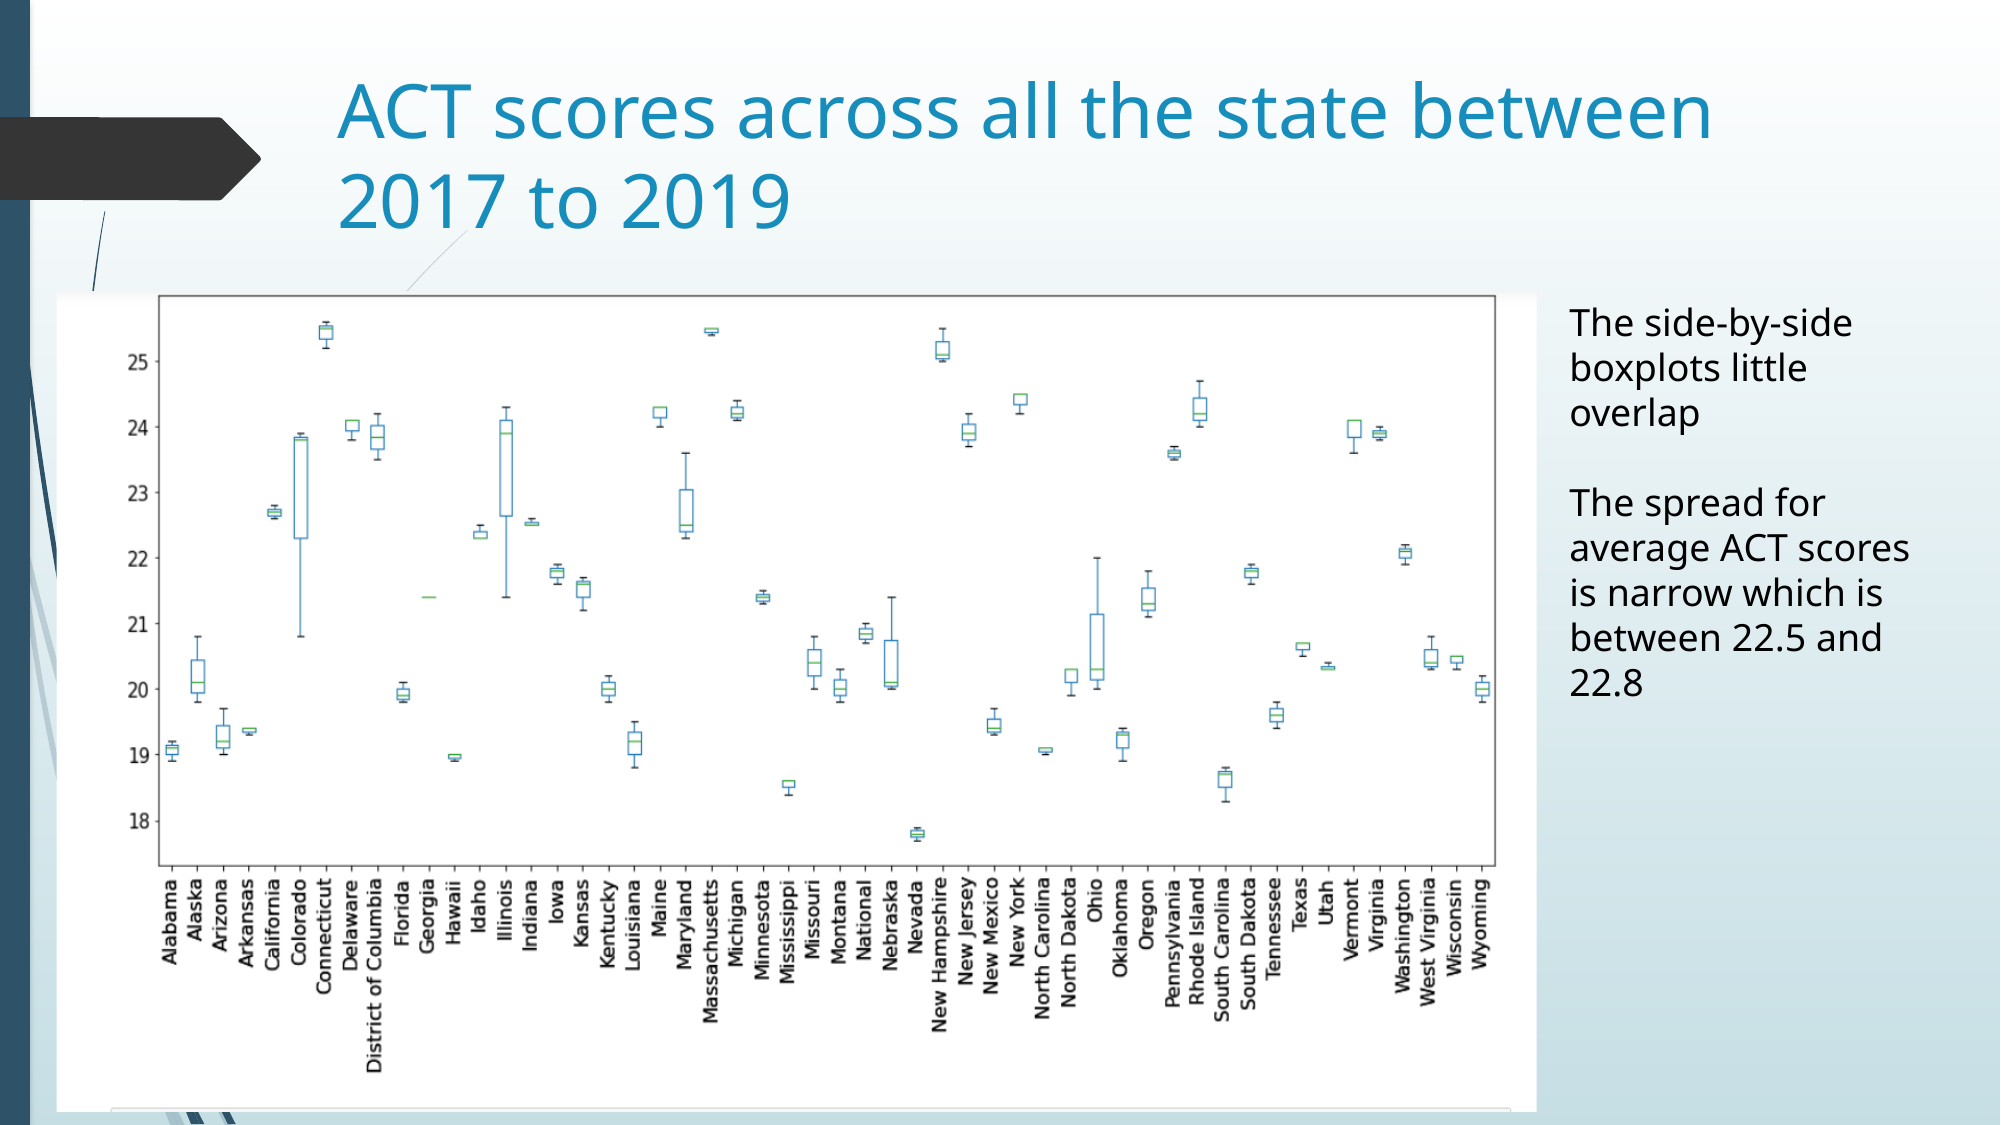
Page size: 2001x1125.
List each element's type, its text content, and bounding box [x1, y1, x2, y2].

picture [56, 290, 1537, 1112]
text_box The side-by-side boxplots little overlap The spread for average ACT scores is narrow which is between 22.5 and 22.8 [1554, 291, 1955, 846]
title ACT scores across all the state between 2017 to 2019 [322, 55, 1784, 266]
